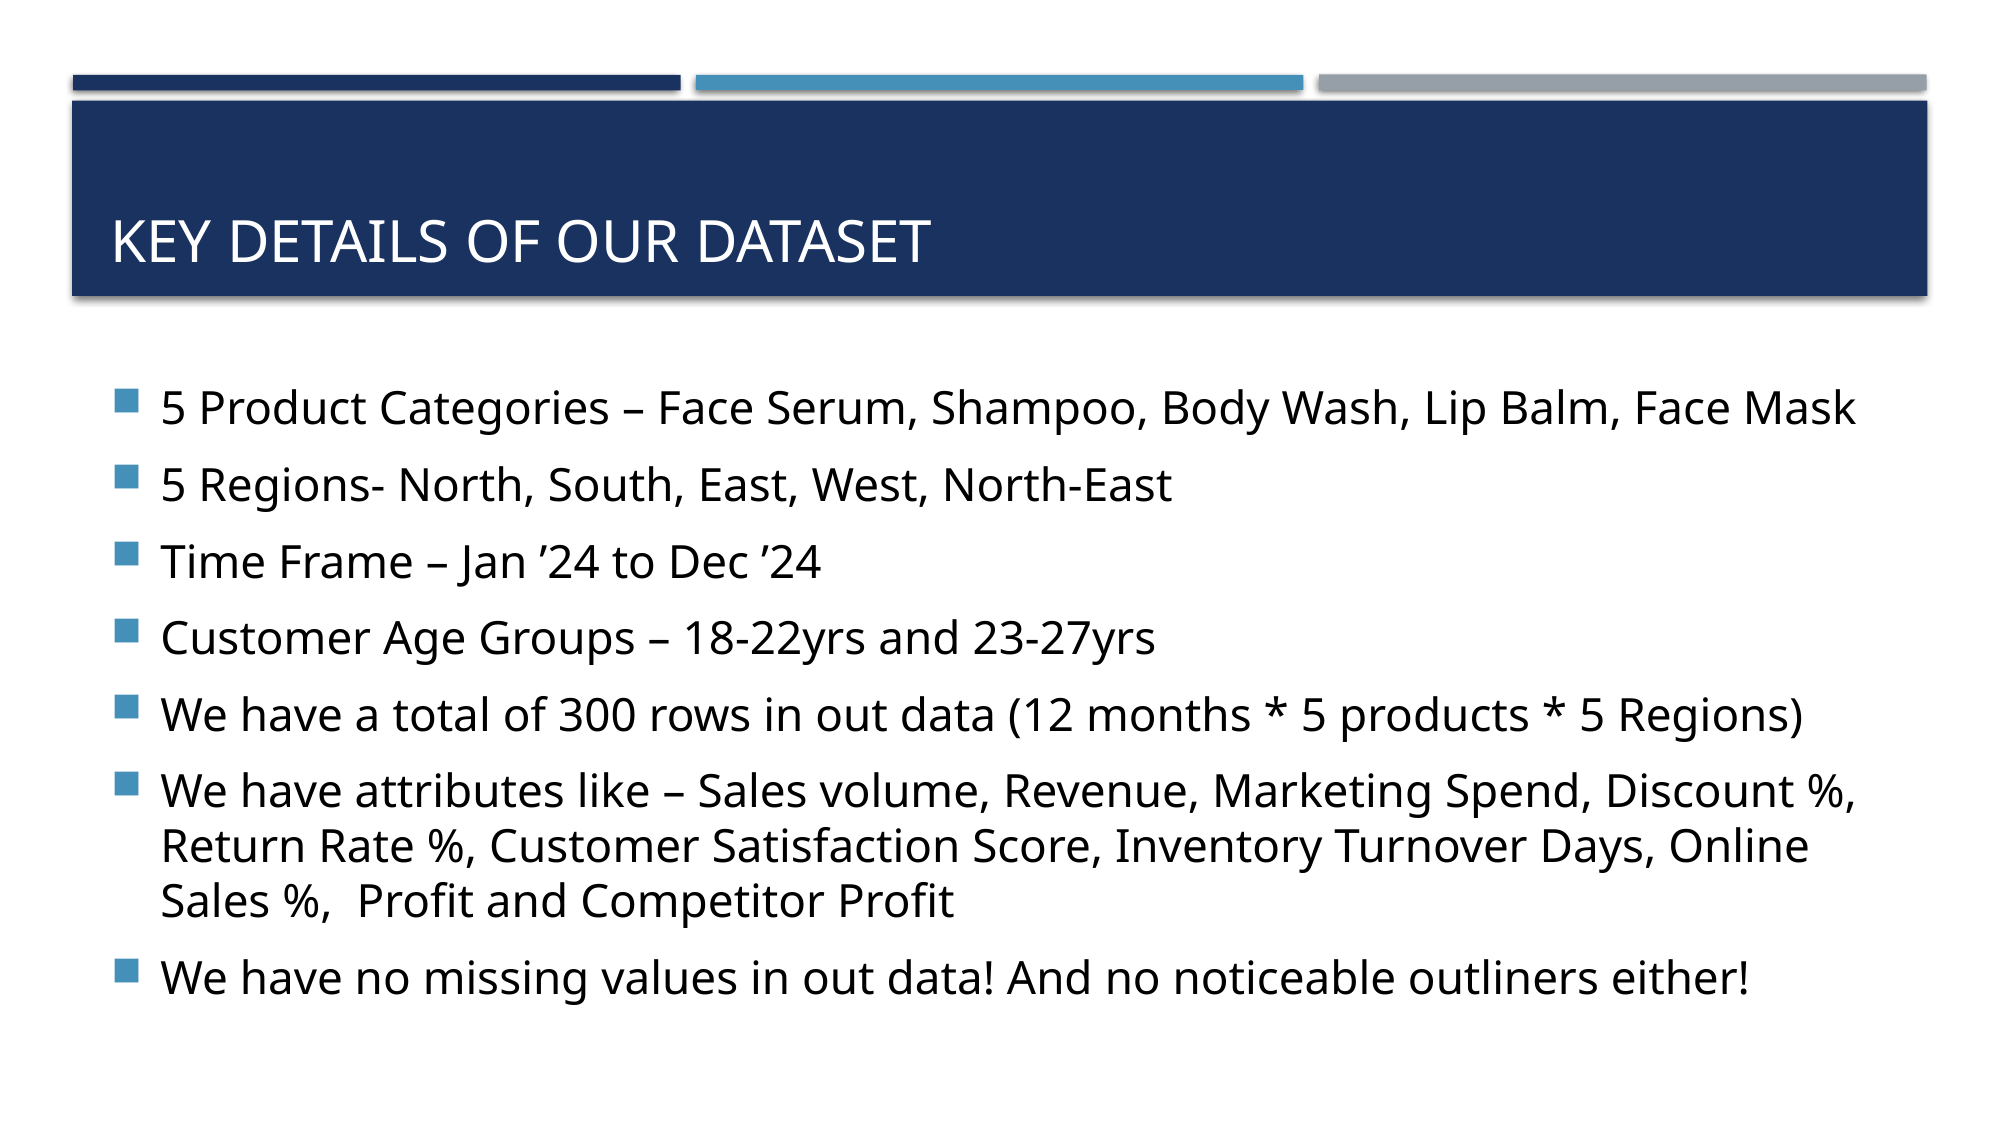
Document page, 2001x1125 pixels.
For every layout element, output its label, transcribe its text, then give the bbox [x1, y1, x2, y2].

list 5 Product Categories – Face Serum, Shampoo, Body Wash, Lip Balm, Face Mask 5 Regions- North, South, East, West, North-East Time Frame – Jan ’24 to Dec ’24 Customer Age Groups – 18-22yrs and 23-27yrs We have a total of 300 rows in out data (12 months * 5 products * 5 Regions) We have attributes like – Sales volume, Revenue, Marketing Spend, Discount %, Return Rate %, Customer Satisfaction Score, Inventory Turnover Days, Online Sales %, Profit and Competitor Profit We have no missing values in out data! And no noticeable outliners either! [95, 287, 1905, 1096]
title Key details of our dataset [95, 115, 1905, 282]
